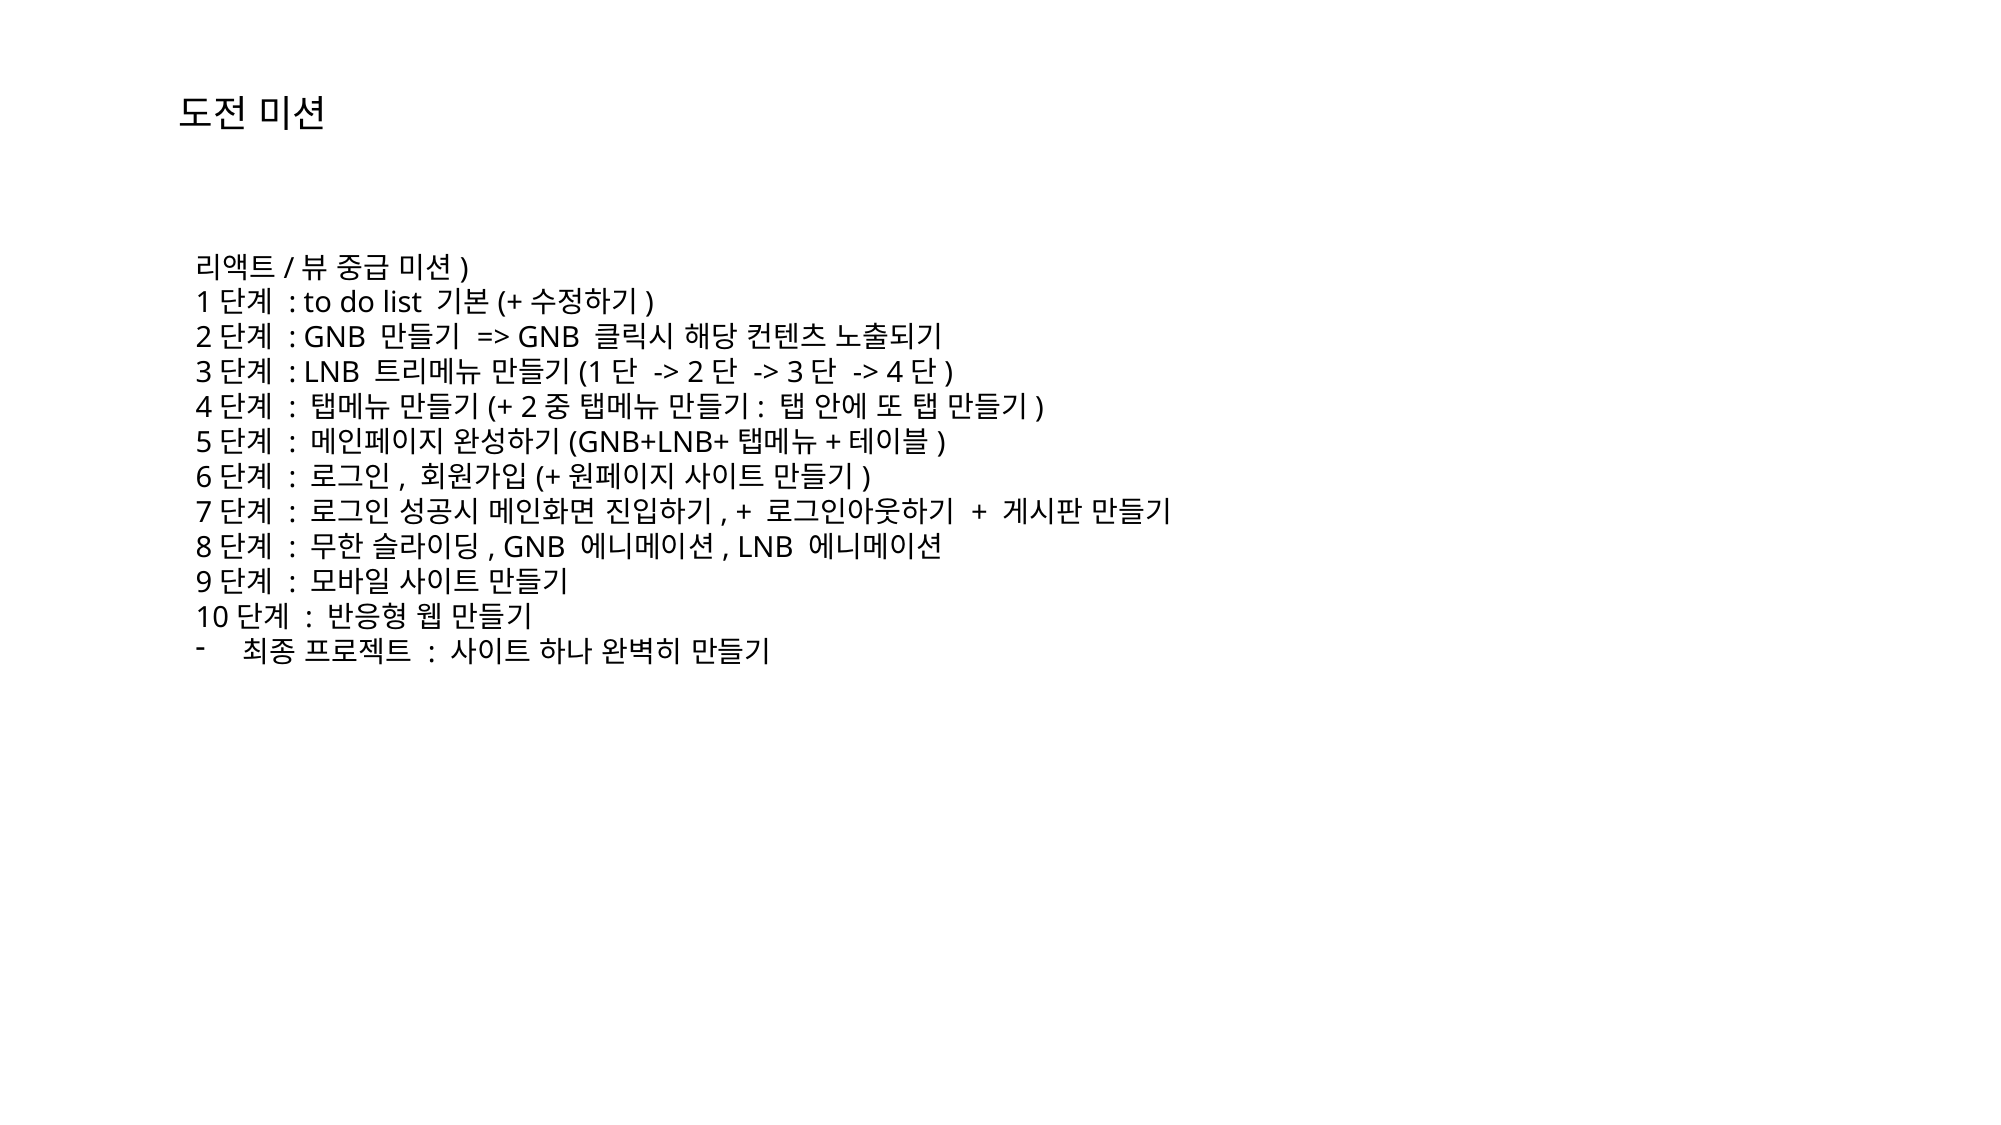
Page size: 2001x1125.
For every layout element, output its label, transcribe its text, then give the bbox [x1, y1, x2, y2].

text_box 리액트/뷰 중급 미션) 1단계 : to do list 기본(+수정하기) 2단계 : GNB 만들기 => GNB 클릭시 해당 컨텐츠 노출되기 3단계 : LNB 트리메뉴 만들기(1단 -> 2단 -> 3단 -> 4단) 4단계 : 탭메뉴 만들기(+ 2중 탭메뉴 만들기: 탭 안에 또 탭 만들기) 5단계 : 메인페이지 완성하기(GNB+LNB+탭메뉴+테이블) 6단계 : 로그인, 회원가입(+원페이지 사이트 만들기) 7단계 : 로그인 성공시 메인화면 진입하기, + 로그인아웃하기 + 게시판 만들기 8단계 : 무한 슬라이딩, GNB 에니메이션, LNB 에니메이션 9단계 : 모바일 사이트 만들기 10단계 : 반응형 웹 만들기 최종 프로젝트 : 사이트 하나 완벽히 만들기 [180, 241, 1188, 676]
text_box 도전 미션 [163, 82, 343, 143]
